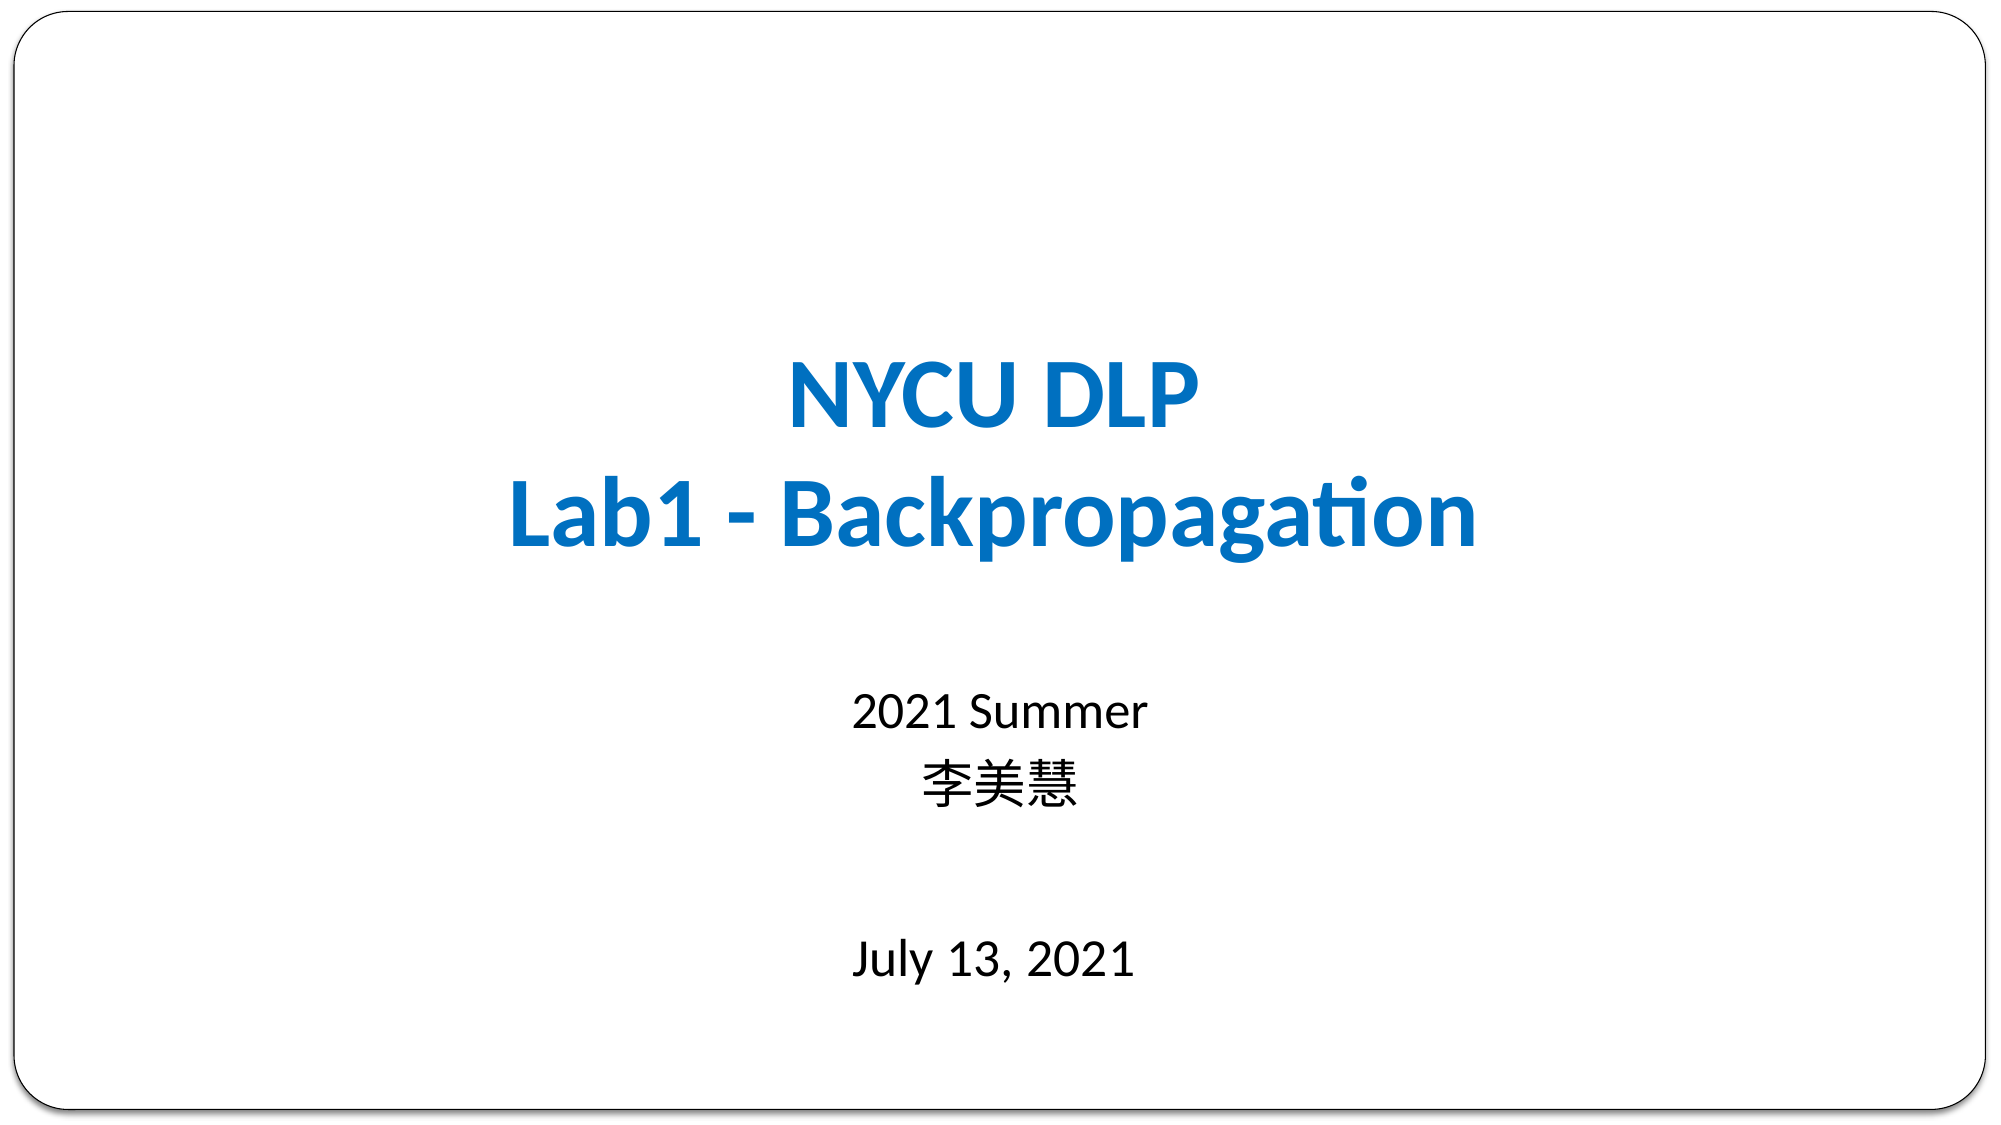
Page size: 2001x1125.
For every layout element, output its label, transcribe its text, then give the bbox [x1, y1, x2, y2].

text_box 2021 Summer 李美慧 [598, 667, 1402, 822]
text_box NYCU DLP Lab1 - Backpropagation [267, 274, 1721, 575]
text_box July 13, 2021 [592, 914, 1396, 995]
